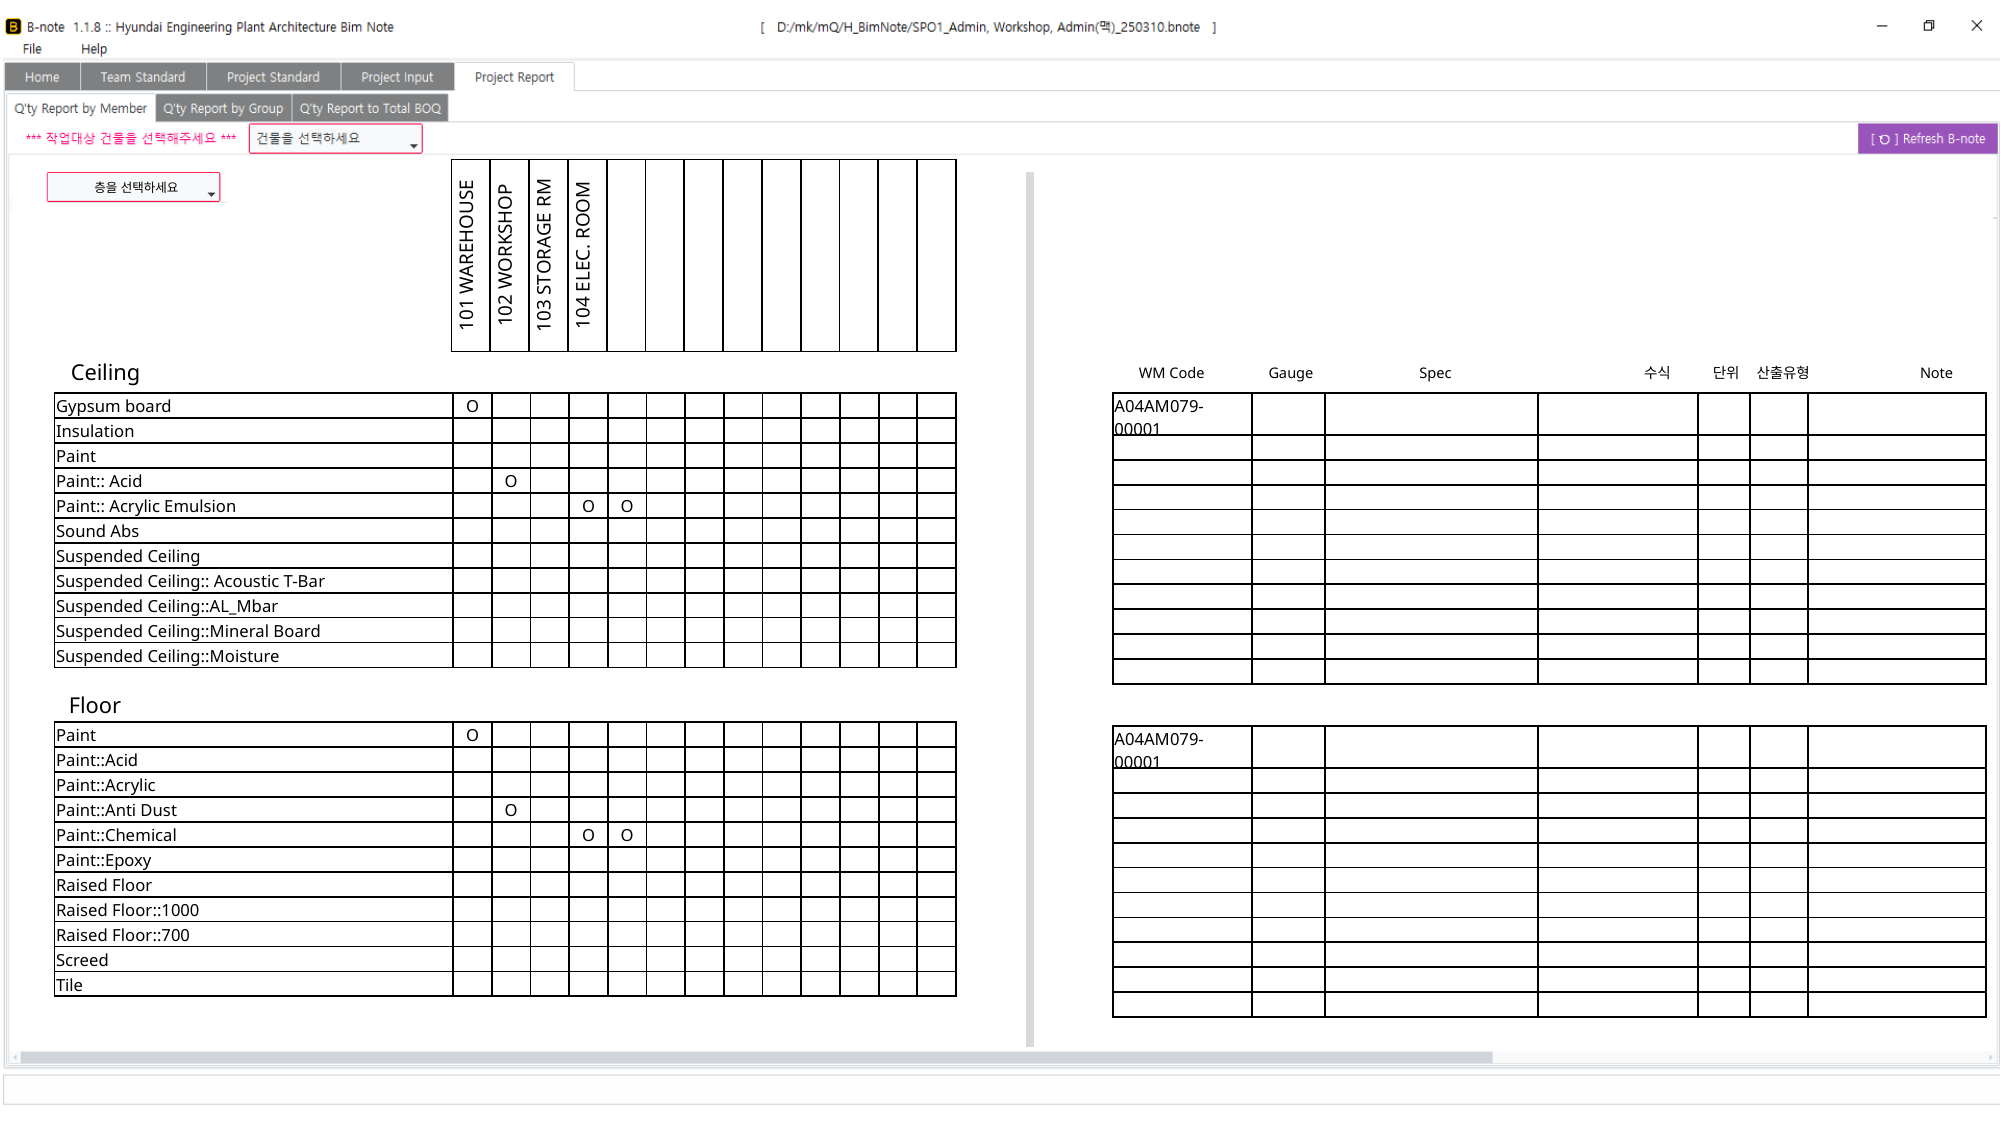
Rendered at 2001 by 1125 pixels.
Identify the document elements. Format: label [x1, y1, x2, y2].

picture [46, 172, 228, 203]
text_box [2, 15, 2000, 1110]
